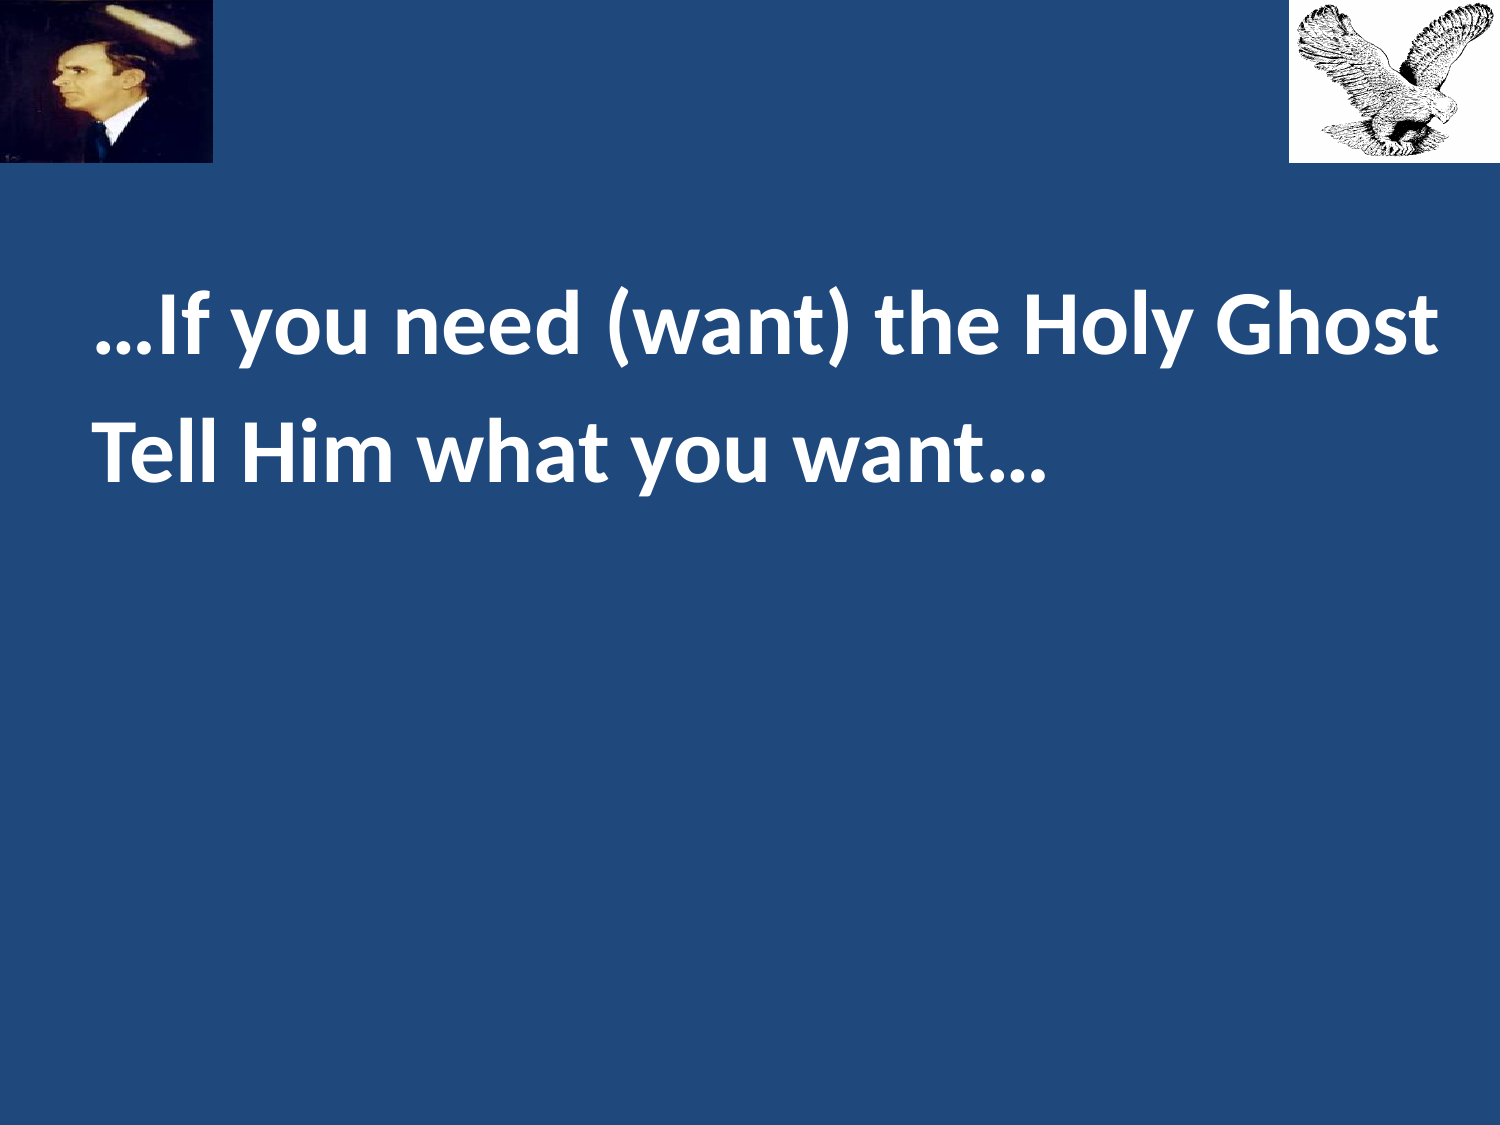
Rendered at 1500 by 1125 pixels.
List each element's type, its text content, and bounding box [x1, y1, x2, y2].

picture [0, 0, 213, 163]
list …If you need (want) the Holy Ghost Tell Him what you want… [76, 255, 1473, 998]
picture [1288, 0, 1500, 163]
